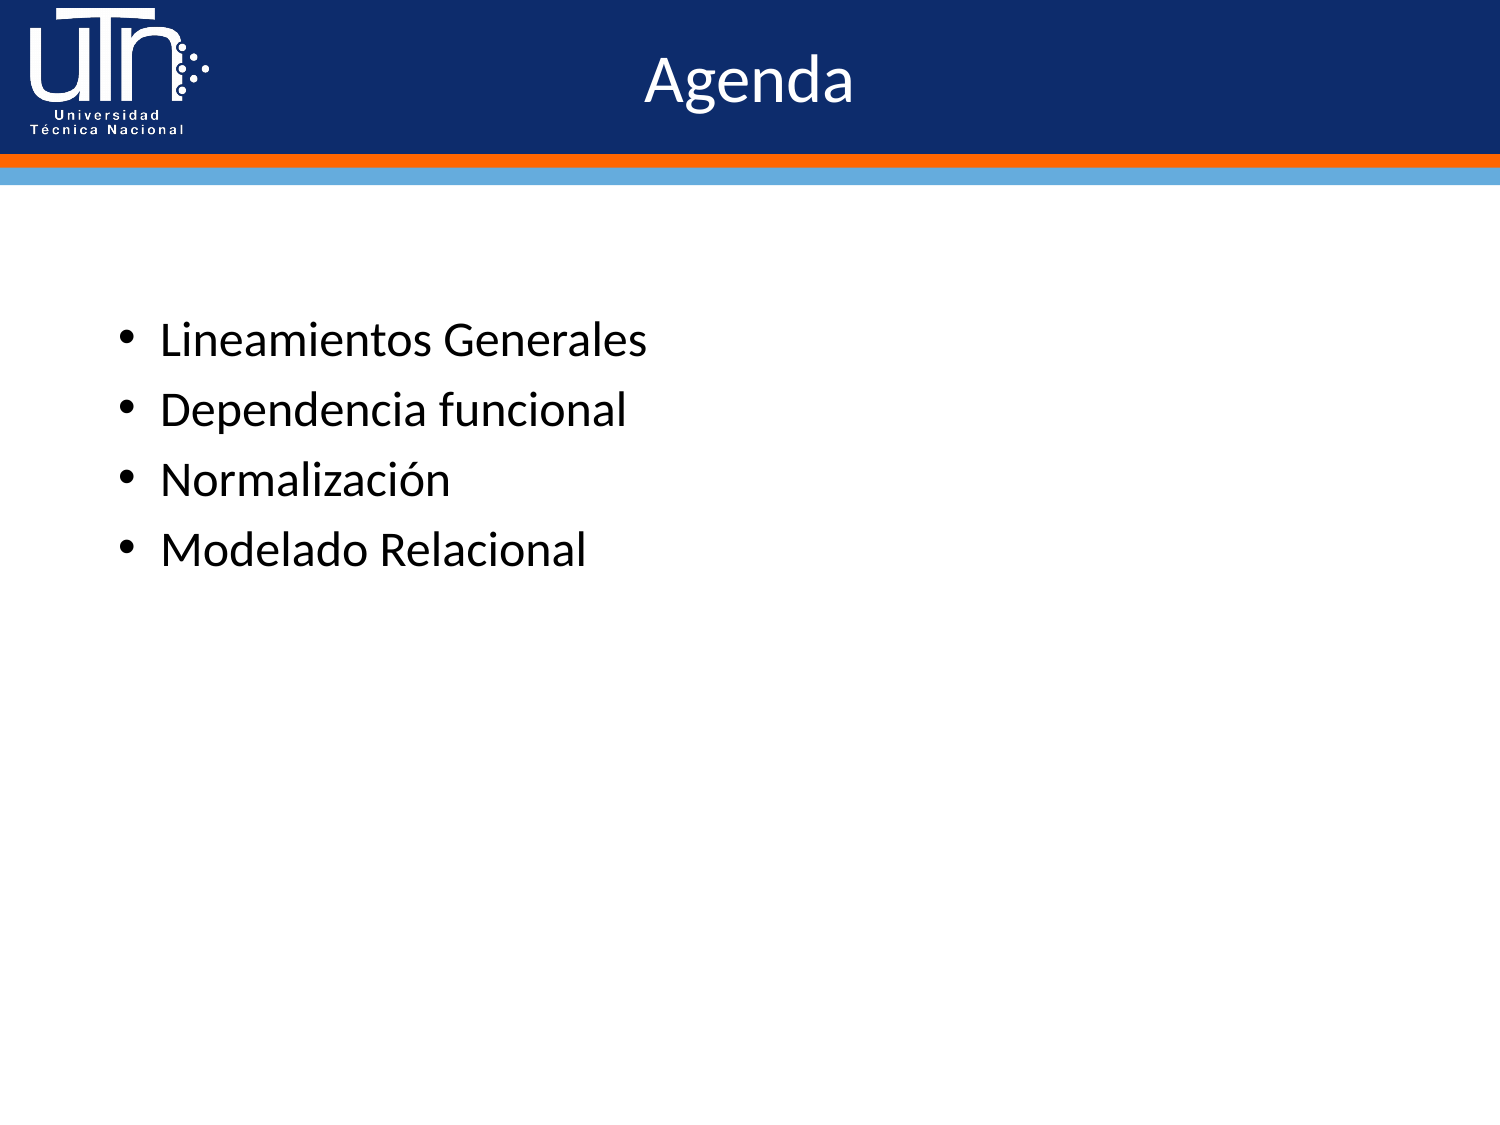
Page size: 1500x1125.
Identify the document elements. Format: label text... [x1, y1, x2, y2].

title Agenda [0, 0, 1500, 154]
list Lineamientos Generales Dependencia funcional Normalización Modelado Relacional [103, 298, 1397, 1013]
